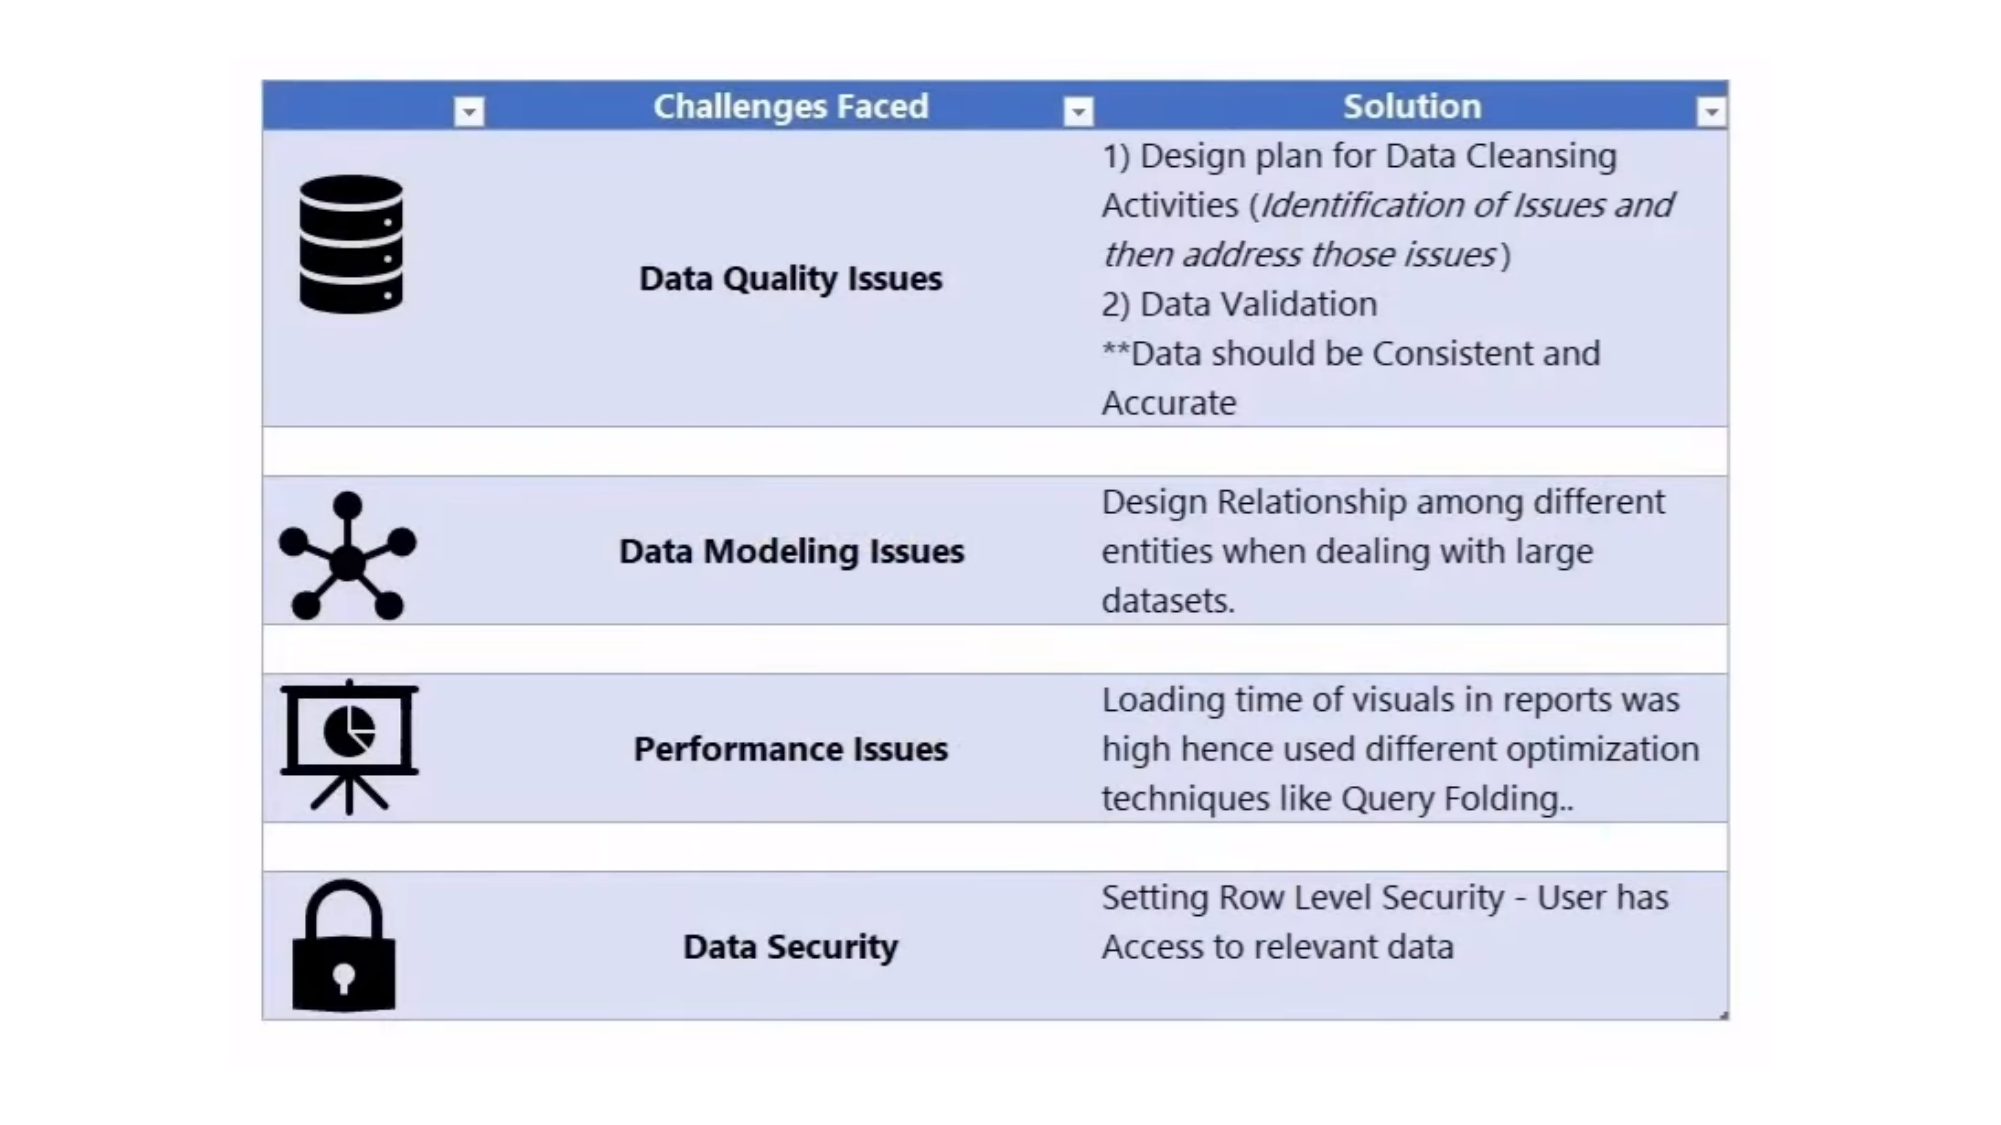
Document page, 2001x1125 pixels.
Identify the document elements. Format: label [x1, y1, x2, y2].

picture [229, 58, 1771, 1067]
